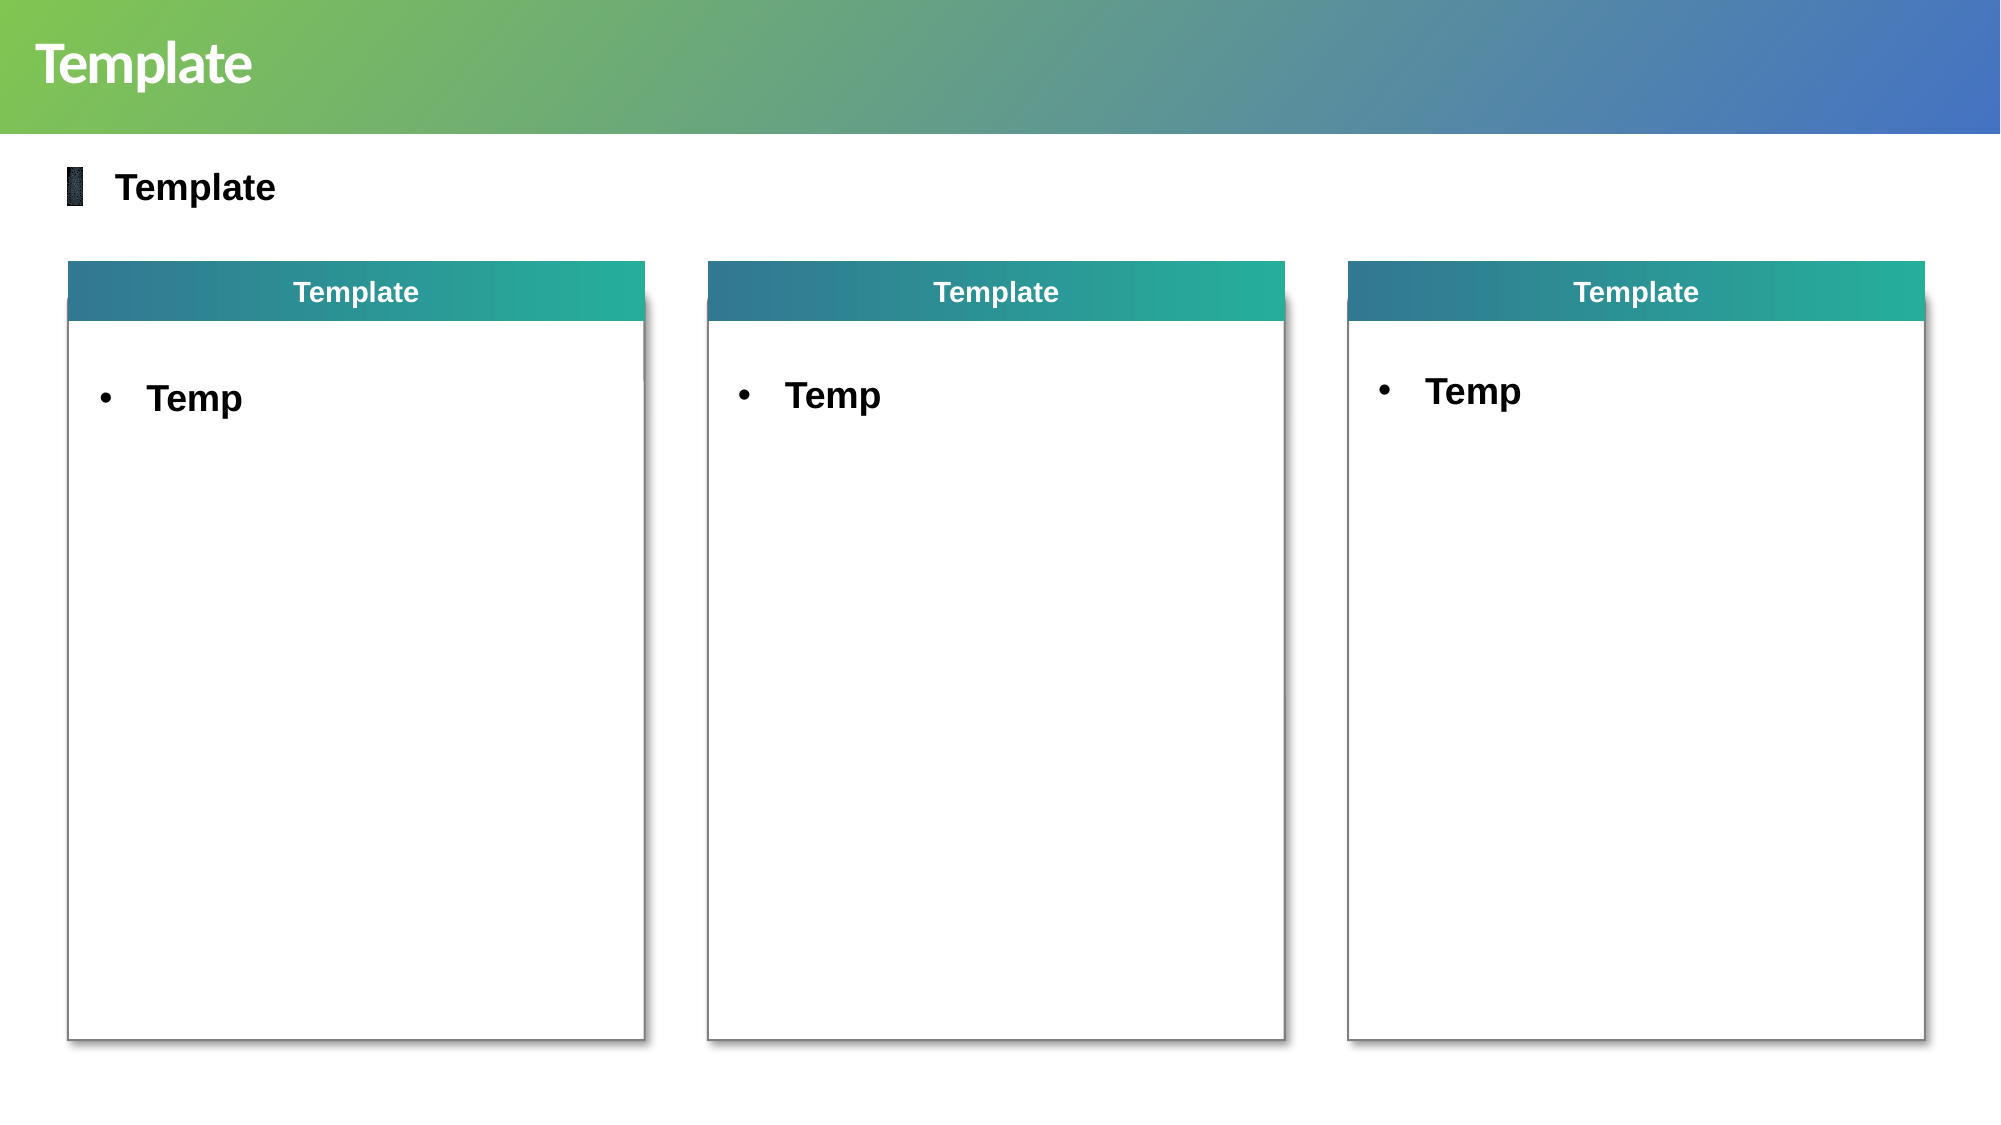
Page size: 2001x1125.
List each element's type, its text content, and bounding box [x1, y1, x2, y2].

text_box Template [707, 260, 1285, 322]
title Template [0, 23, 2000, 110]
picture [67, 167, 83, 206]
text_box Template [67, 260, 645, 322]
text_box Temp [84, 344, 609, 427]
text_box [66, 299, 646, 1042]
text_box [706, 298, 1286, 1042]
text_box Temp [723, 341, 1285, 424]
text_box Template [1348, 260, 1925, 322]
text_box Template [100, 155, 292, 215]
text_box [1347, 297, 1926, 1042]
text_box Temp [1363, 337, 1925, 420]
